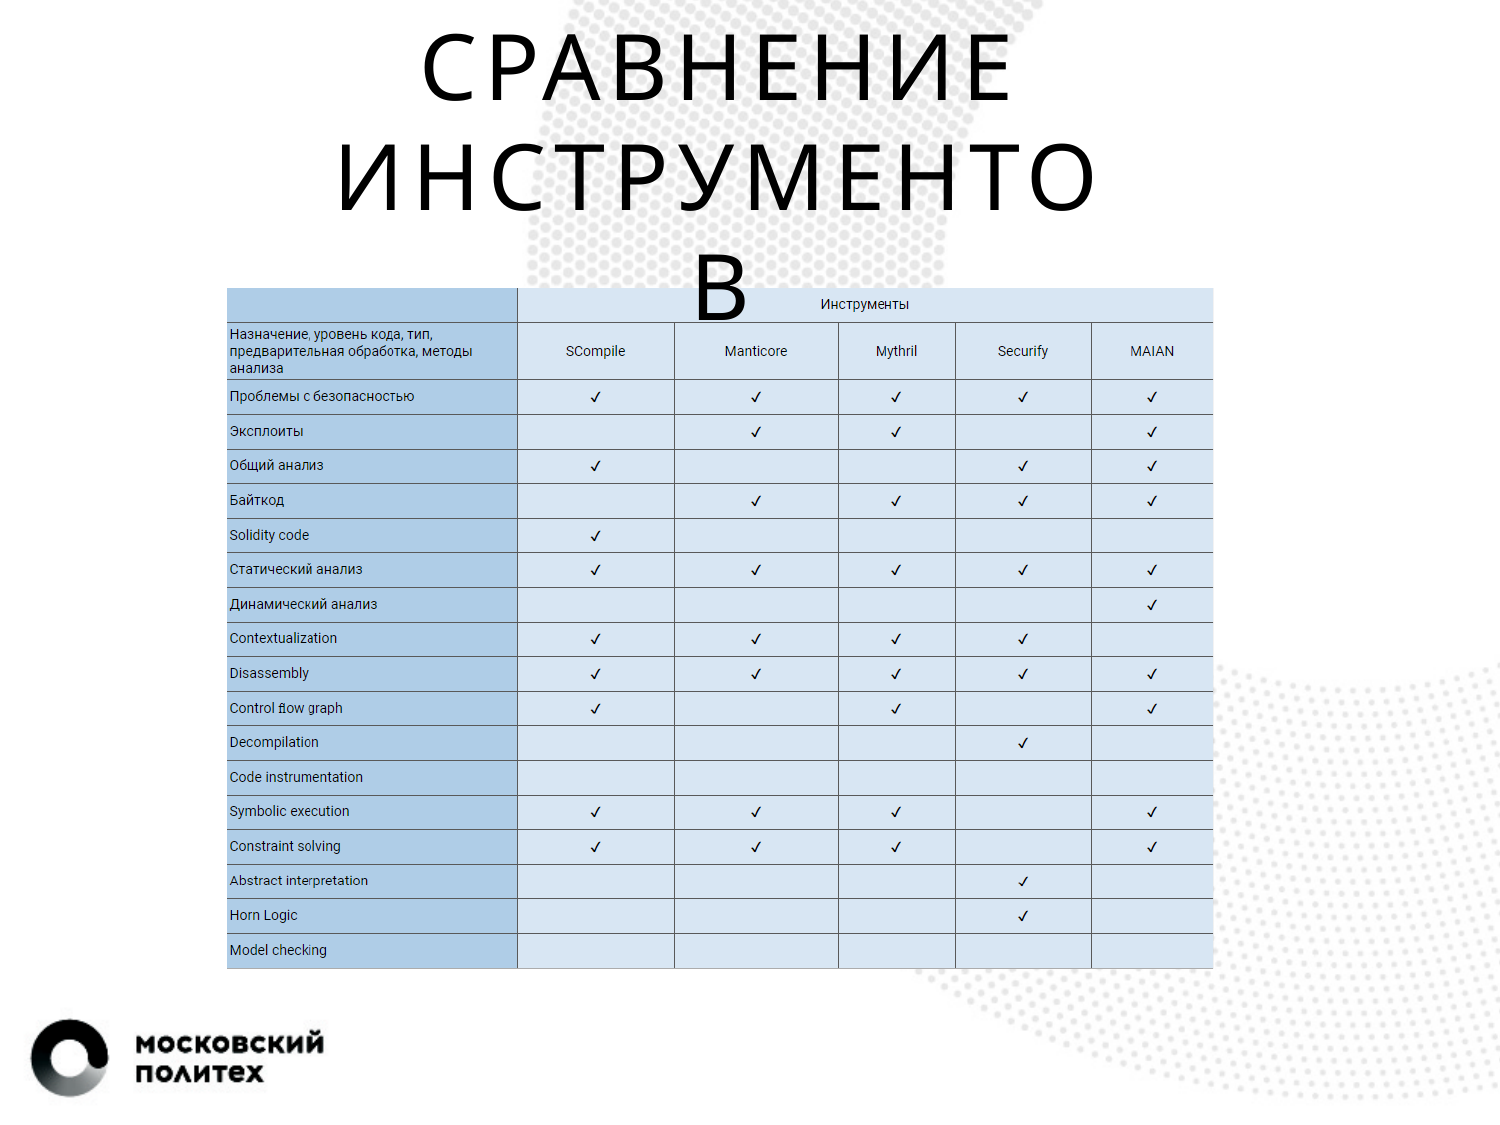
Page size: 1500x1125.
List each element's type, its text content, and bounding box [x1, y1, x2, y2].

title СРАВНЕНИЕ ИНСТРУМЕНТОВ [318, 7, 1122, 339]
picture [0, 0, 1500, 1125]
text_box [227, 288, 1214, 969]
